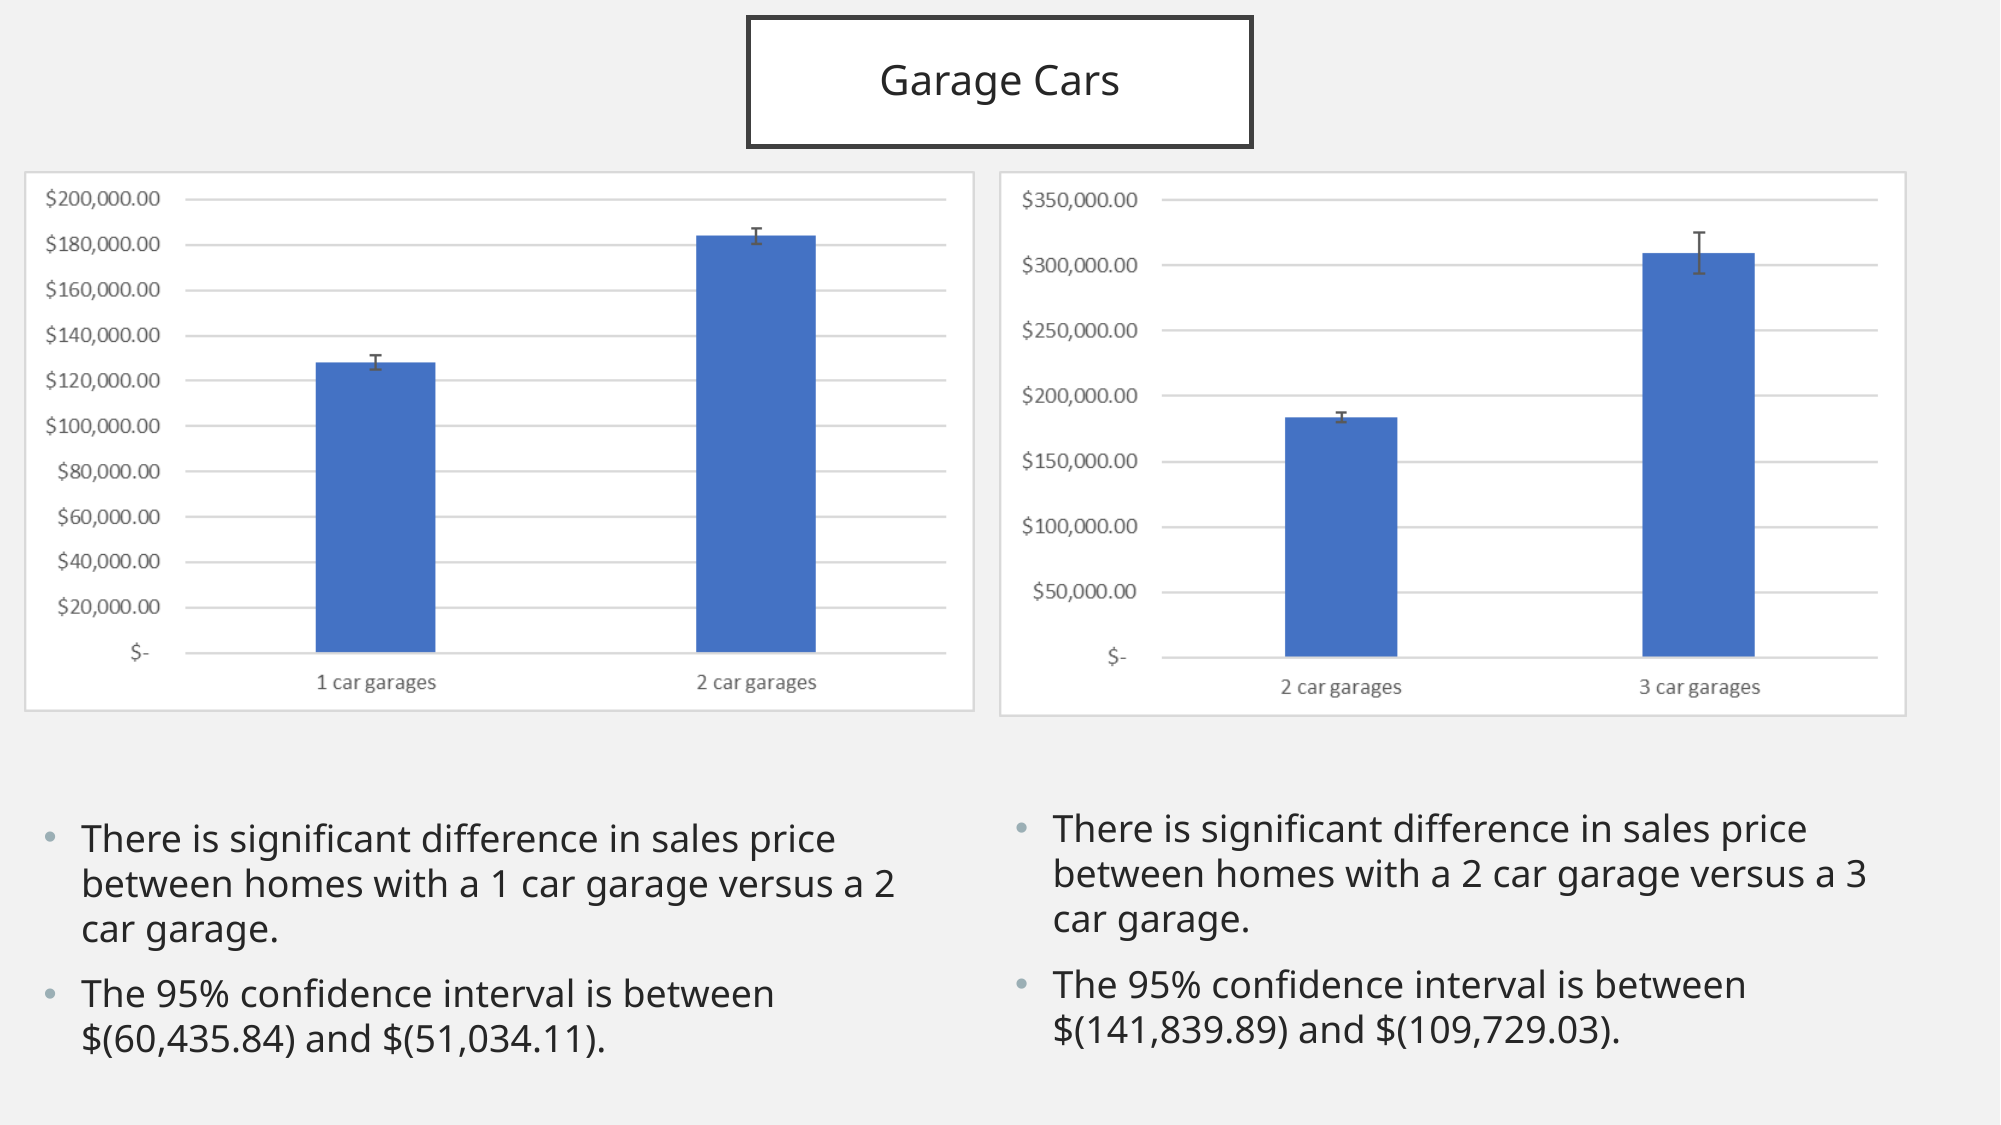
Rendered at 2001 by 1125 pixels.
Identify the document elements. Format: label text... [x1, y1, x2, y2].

list There is significant difference in sales price between homes with a 1 car garage versus a 2 car garage. The 95% confidence interval is between $(60,435.84) and $(51,034.11). [28, 741, 951, 1125]
picture [999, 171, 1907, 717]
list There is significant difference in sales price between homes with a 2 car garage versus a 3 car garage. The 95% confidence interval is between $(141,839.89) and $(109,729.03). [1000, 731, 1906, 1125]
title Garage Cars [746, 15, 1254, 149]
picture [24, 171, 976, 712]
